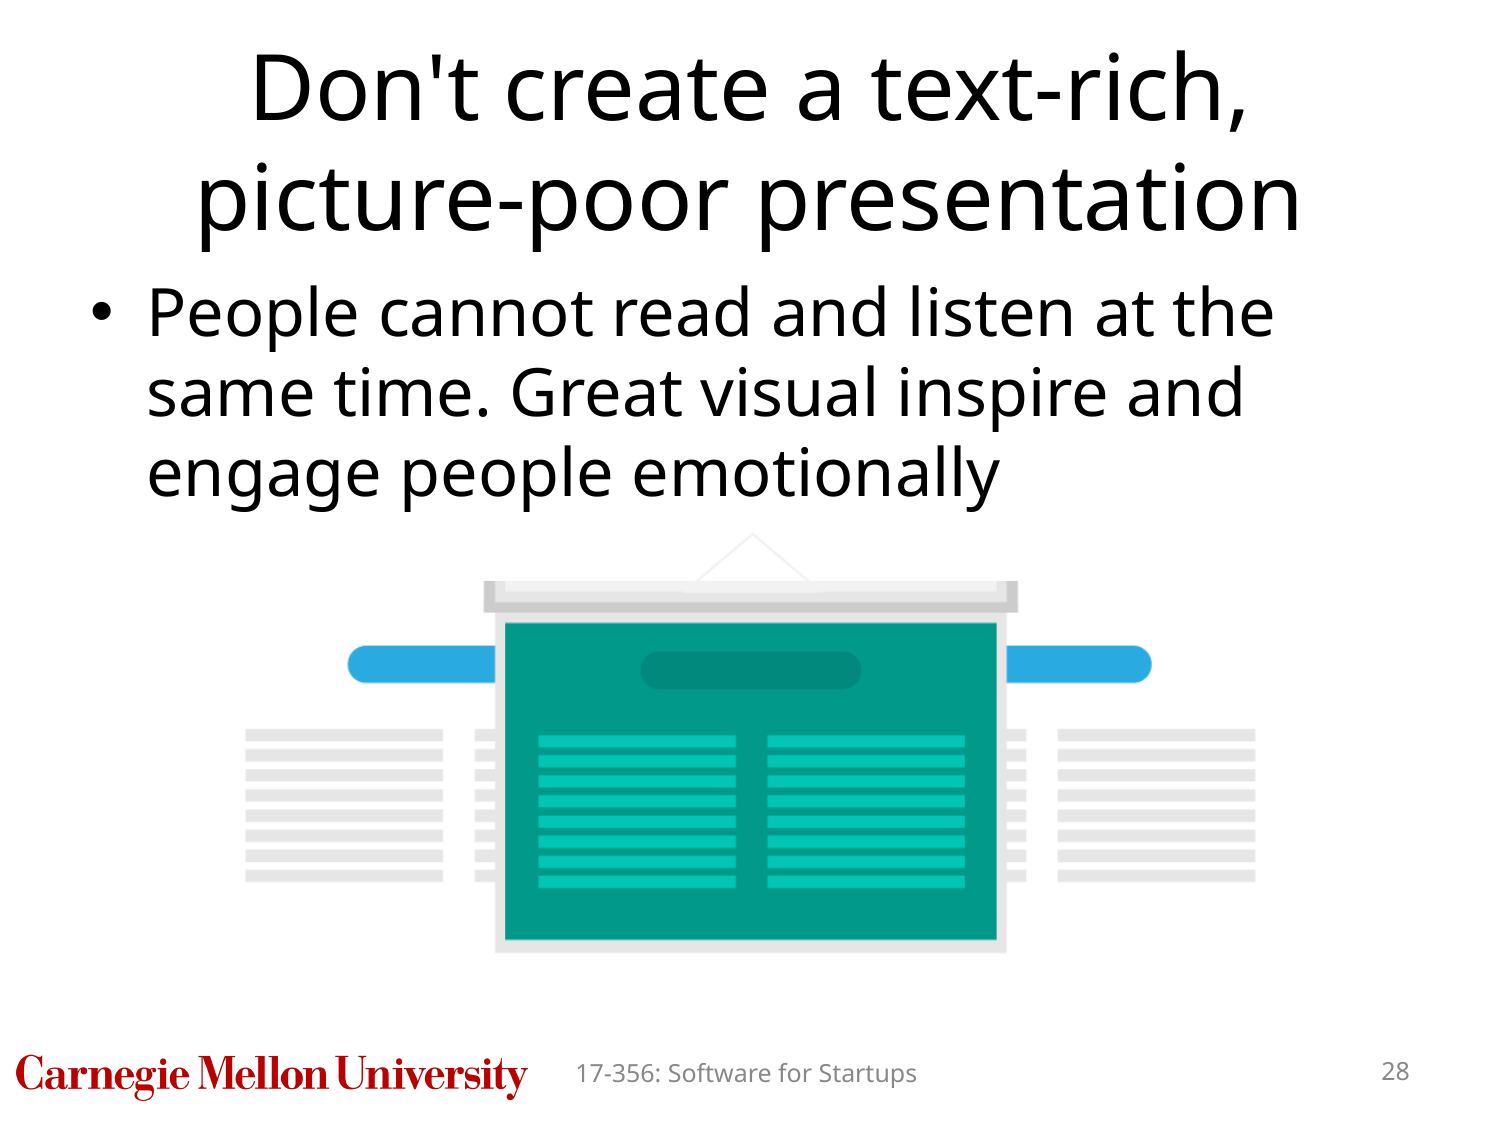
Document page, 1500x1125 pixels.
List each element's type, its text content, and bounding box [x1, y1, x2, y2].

footer 17-356: Software for Startups [512, 1042, 988, 1103]
picture [16, 1054, 512, 1103]
list People cannot read and listen at the same time. Great visual inspire and engage people emotionally [75, 262, 1425, 1005]
slide_number ‹#› [1074, 1042, 1425, 1103]
title Don't create a text-rich, picture-poor presentation [75, 45, 1425, 233]
picture [213, 531, 1289, 954]
